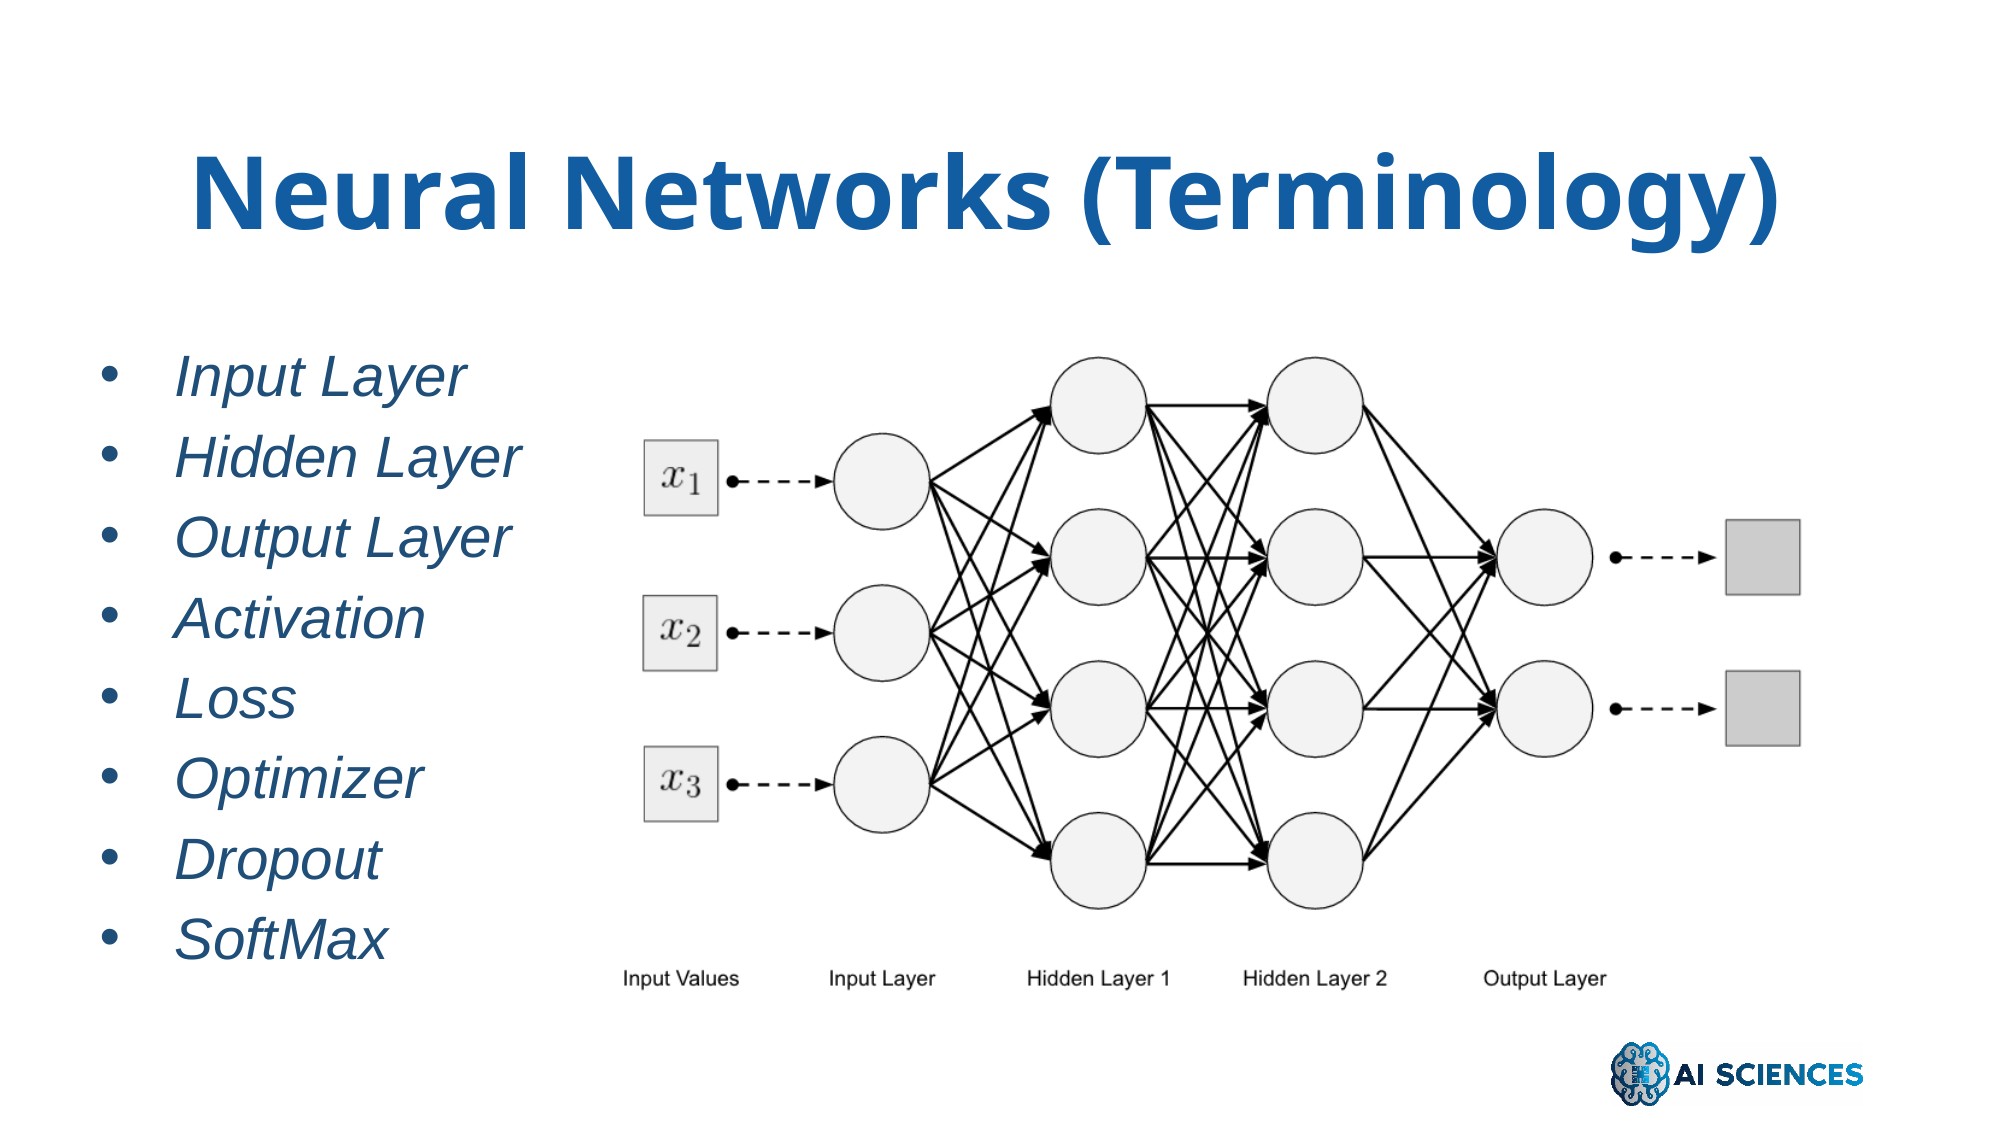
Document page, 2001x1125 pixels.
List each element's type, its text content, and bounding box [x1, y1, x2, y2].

picture [1611, 1042, 1863, 1106]
text_box Neural Networks (Terminology) [0, 109, 1985, 259]
text_box Input Layer Hidden Layer Output Layer Activation Loss Optimizer Dropout SoftMax [0, 320, 596, 979]
picture [598, 320, 1839, 1011]
picture [1659, 1080, 1665, 1091]
picture [1644, 1047, 1656, 1058]
picture [1853, 1068, 1863, 1074]
